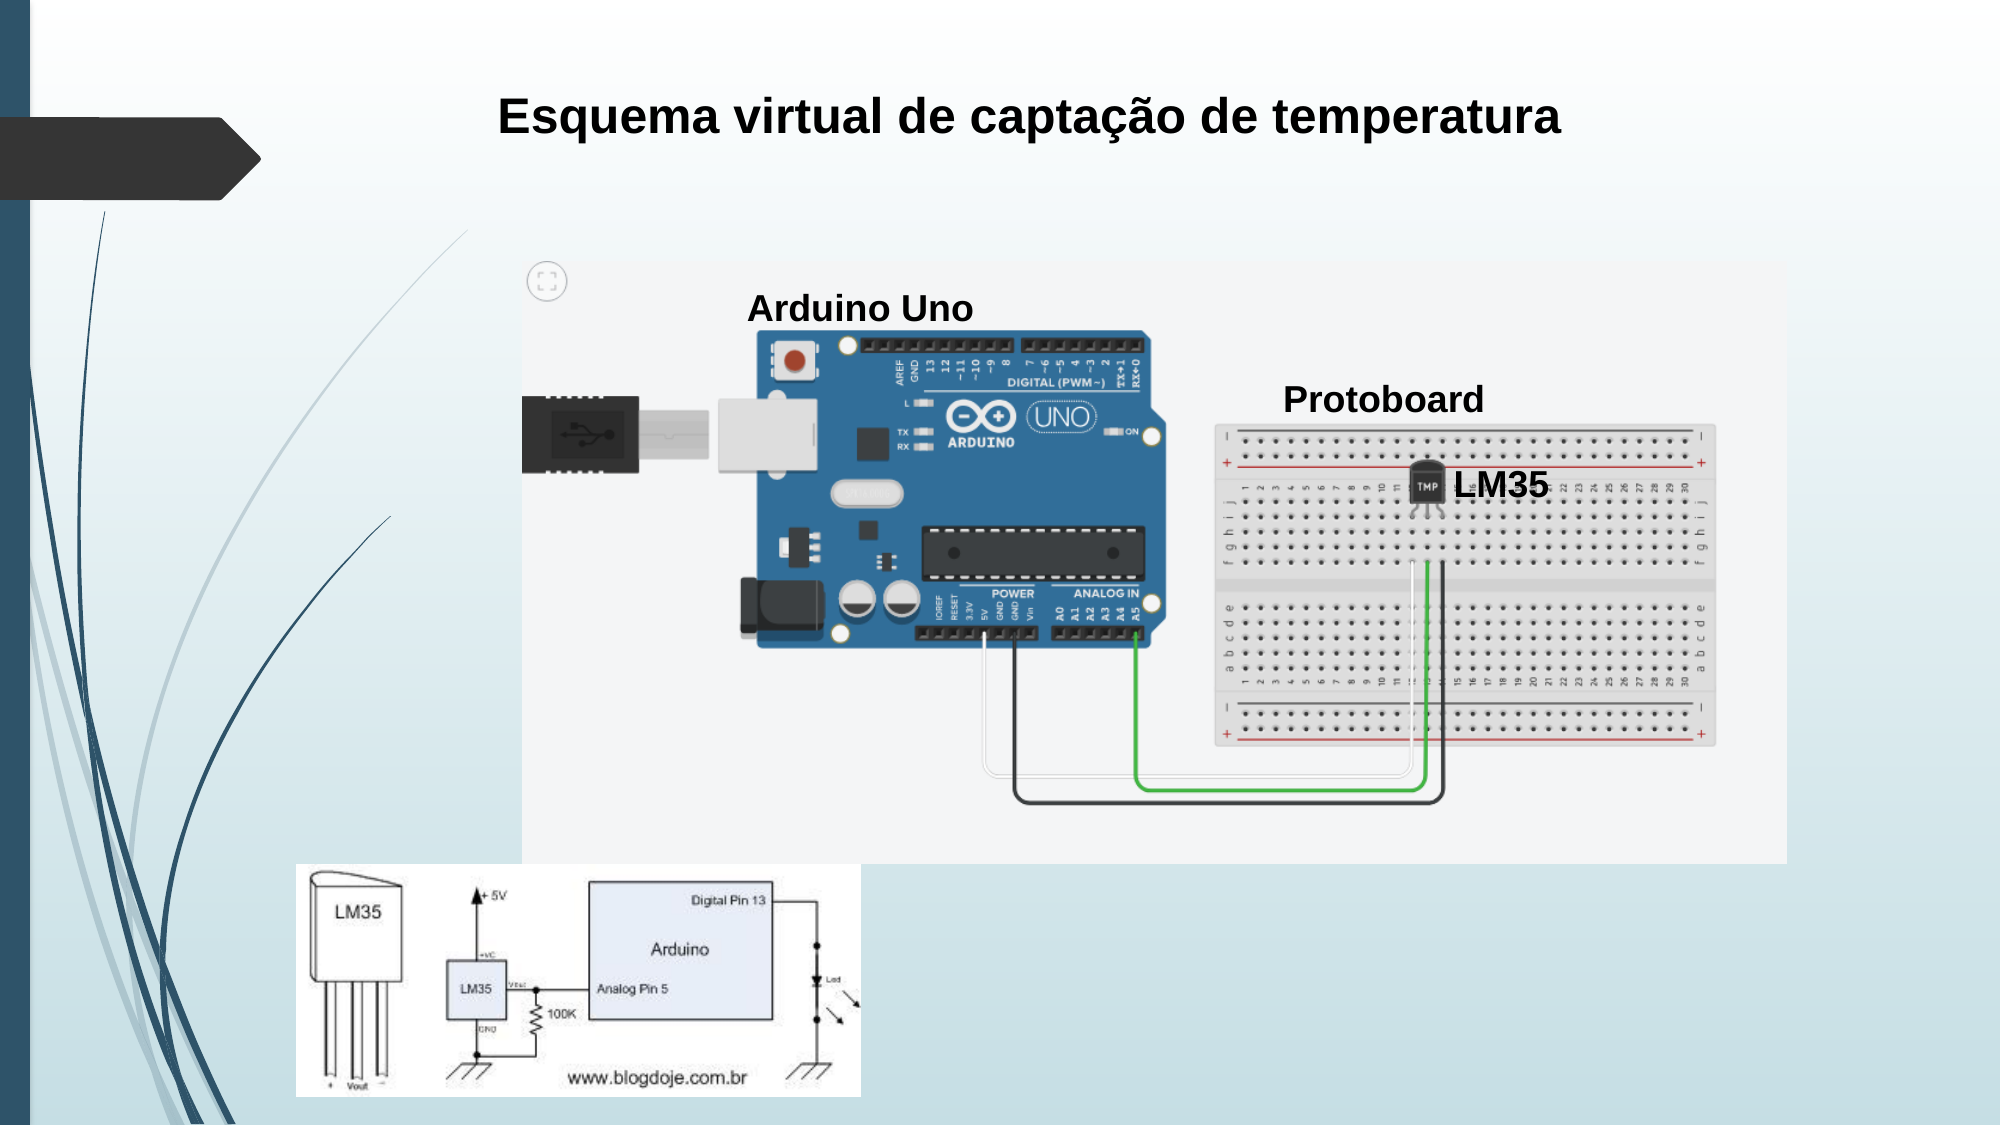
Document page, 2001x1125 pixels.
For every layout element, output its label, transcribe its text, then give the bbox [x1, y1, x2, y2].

text_box Esquema virtual de captação de temperatura [482, 75, 1603, 151]
picture [296, 863, 861, 1098]
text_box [522, 261, 1787, 865]
